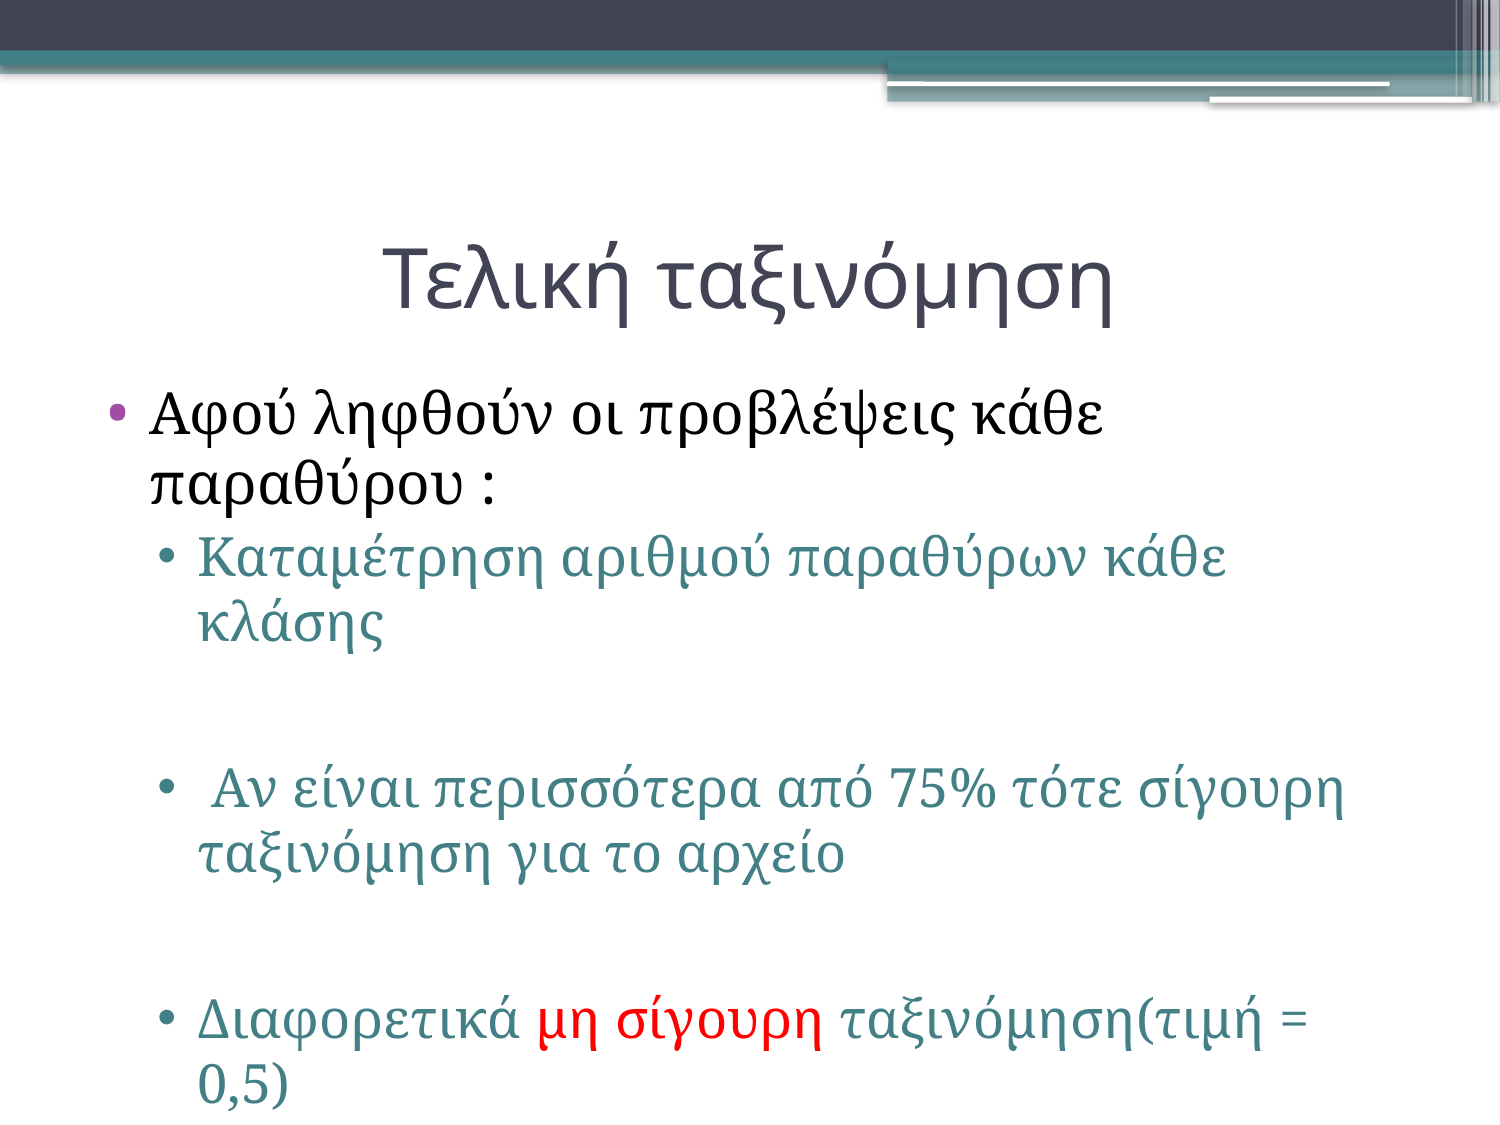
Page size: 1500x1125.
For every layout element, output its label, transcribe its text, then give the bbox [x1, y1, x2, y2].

title Τελική ταξινόμηση [75, 187, 1425, 363]
list Αφού ληφθούν οι προβλέψεις κάθε παραθύρου : Καταμέτρηση αριθμού παραθύρων κάθε κλάσης Αν είναι περισσότερα από 75% τότε σίγουρη ταξινόμηση για το αρχείο Διαφορετικά μη σίγουρη ταξινόμηση(τιμή = 0,5) [75, 368, 1425, 1079]
